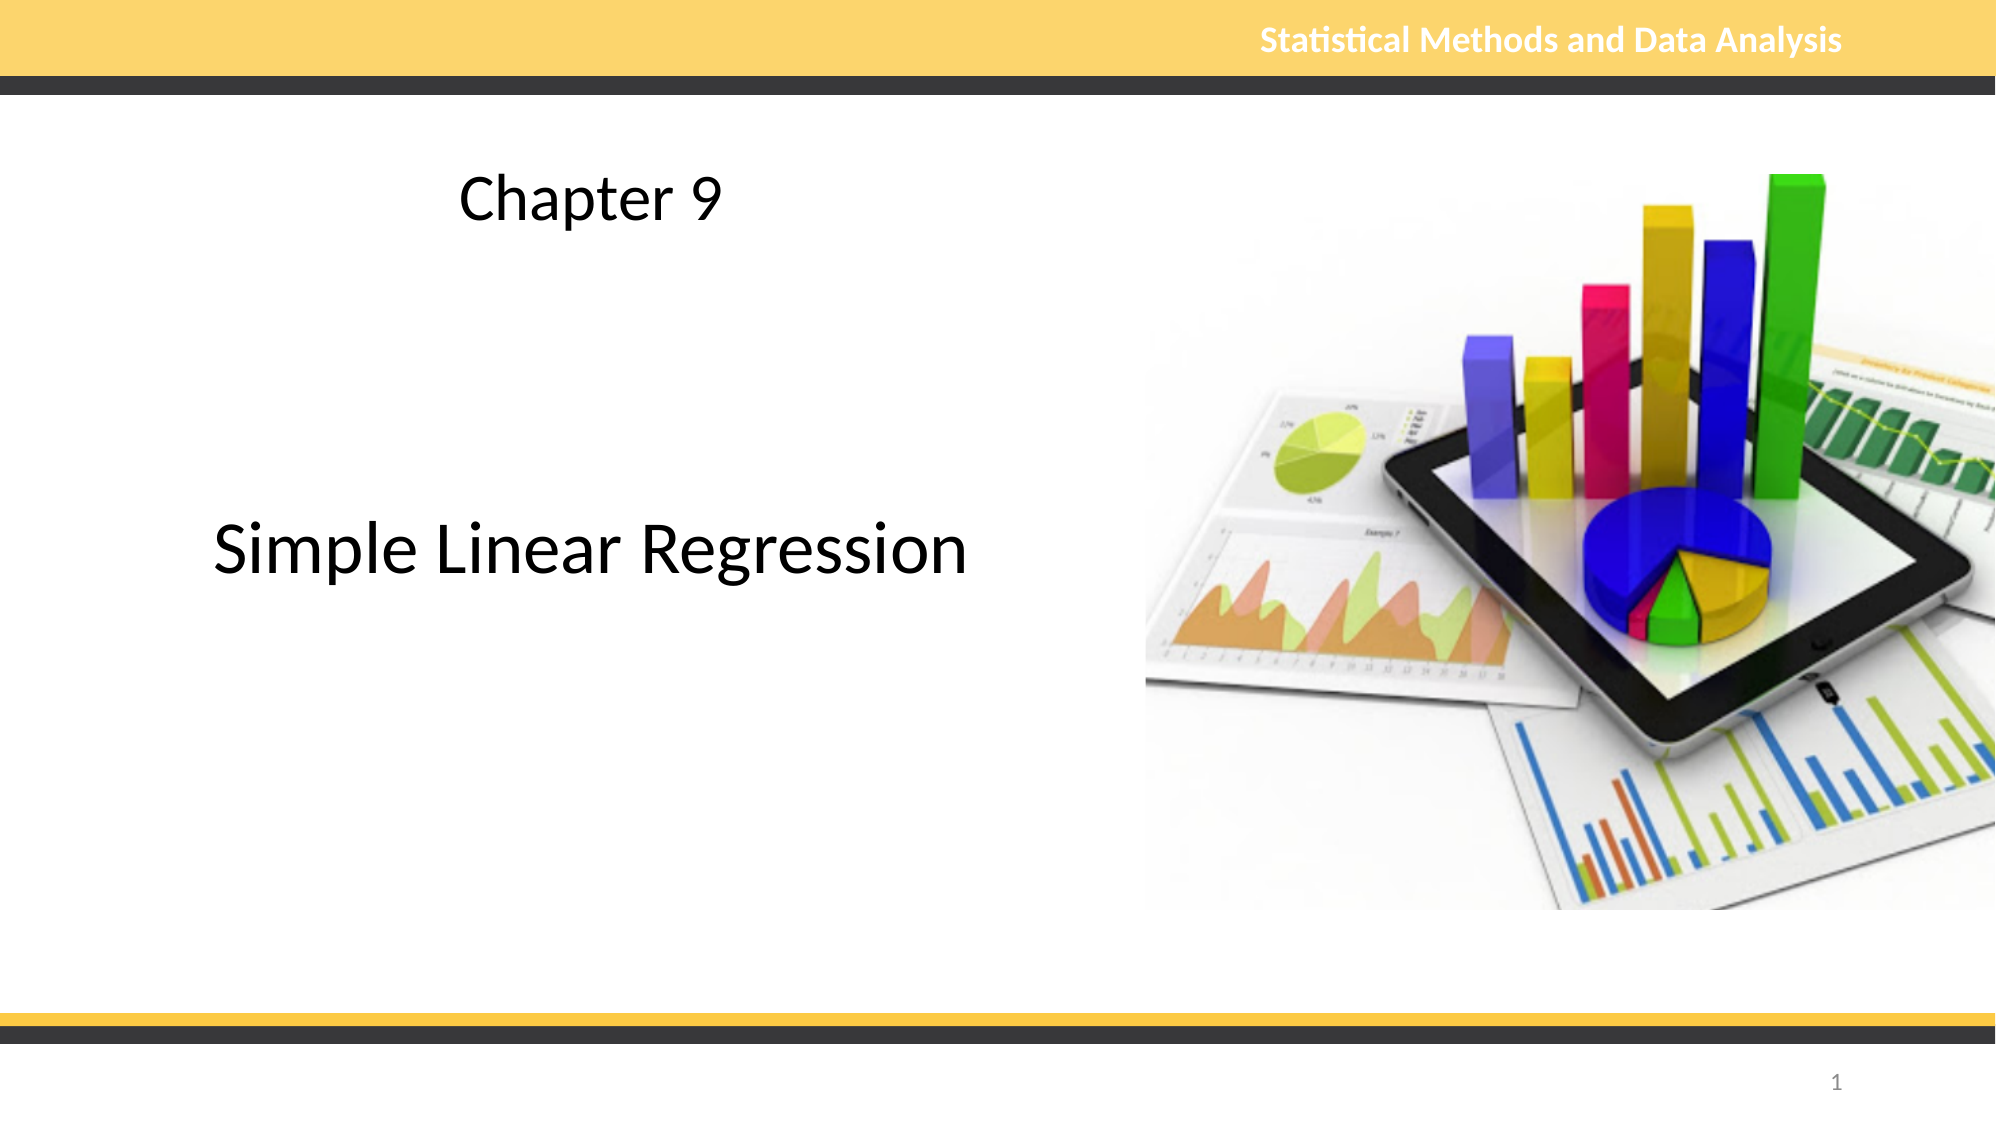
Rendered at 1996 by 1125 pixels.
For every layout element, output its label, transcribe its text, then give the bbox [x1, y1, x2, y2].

picture [1145, 174, 1996, 910]
slide_number 1 [1755, 1057, 1858, 1103]
text_box Simple Linear Regression [130, 425, 1053, 597]
text_box Chapter 9 [130, 155, 1053, 277]
picture [0, 76, 1996, 95]
picture [0, 1027, 1996, 1044]
